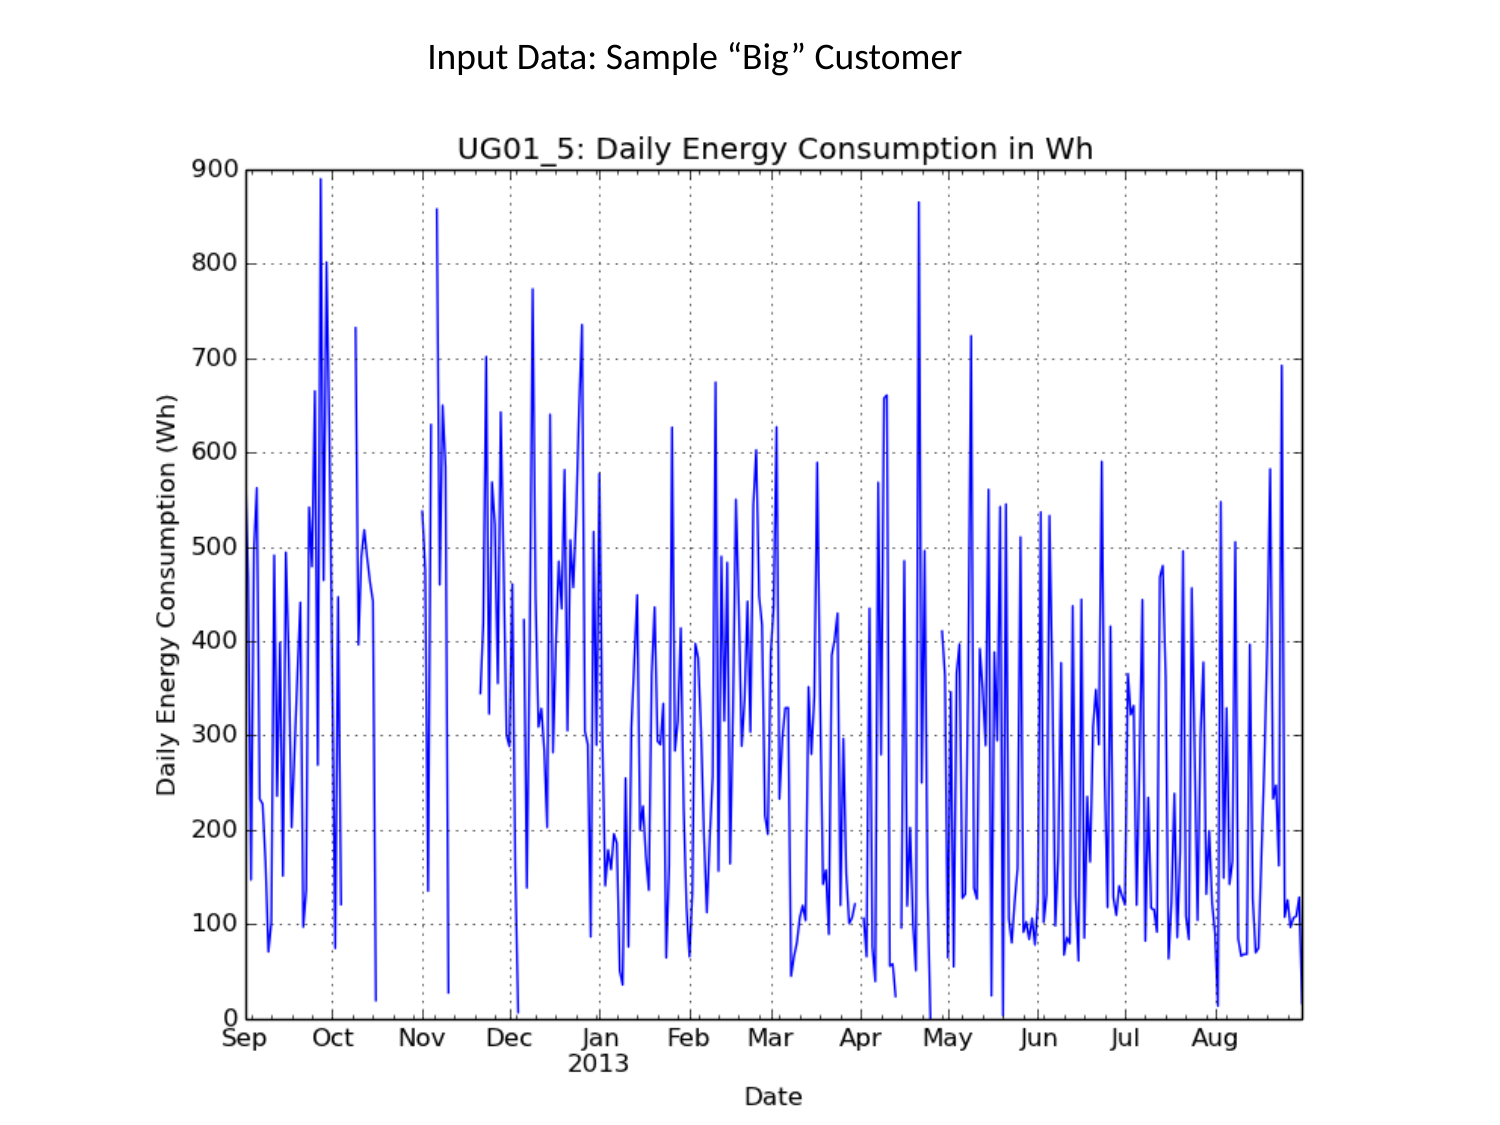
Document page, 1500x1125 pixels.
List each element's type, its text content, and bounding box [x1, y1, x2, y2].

text_box Input Data: Sample “Big” Customer [412, 24, 1100, 62]
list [74, 64, 1438, 1125]
